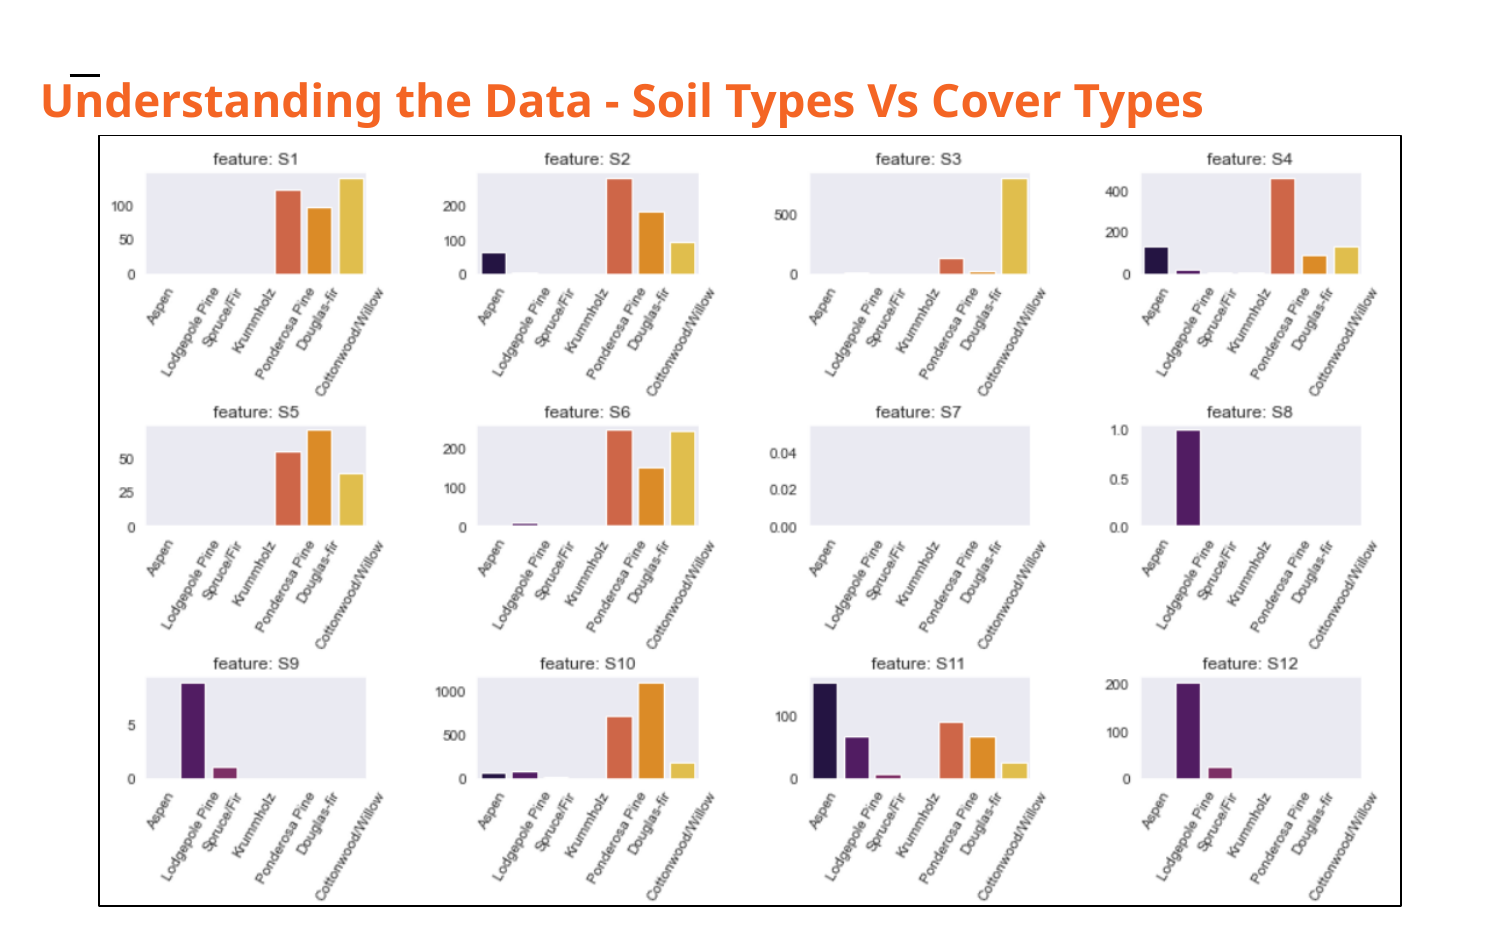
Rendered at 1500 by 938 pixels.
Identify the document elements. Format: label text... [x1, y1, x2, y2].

title Understanding the Data - Soil Types Vs Cover Types [24, 56, 1475, 197]
picture [99, 136, 1401, 906]
